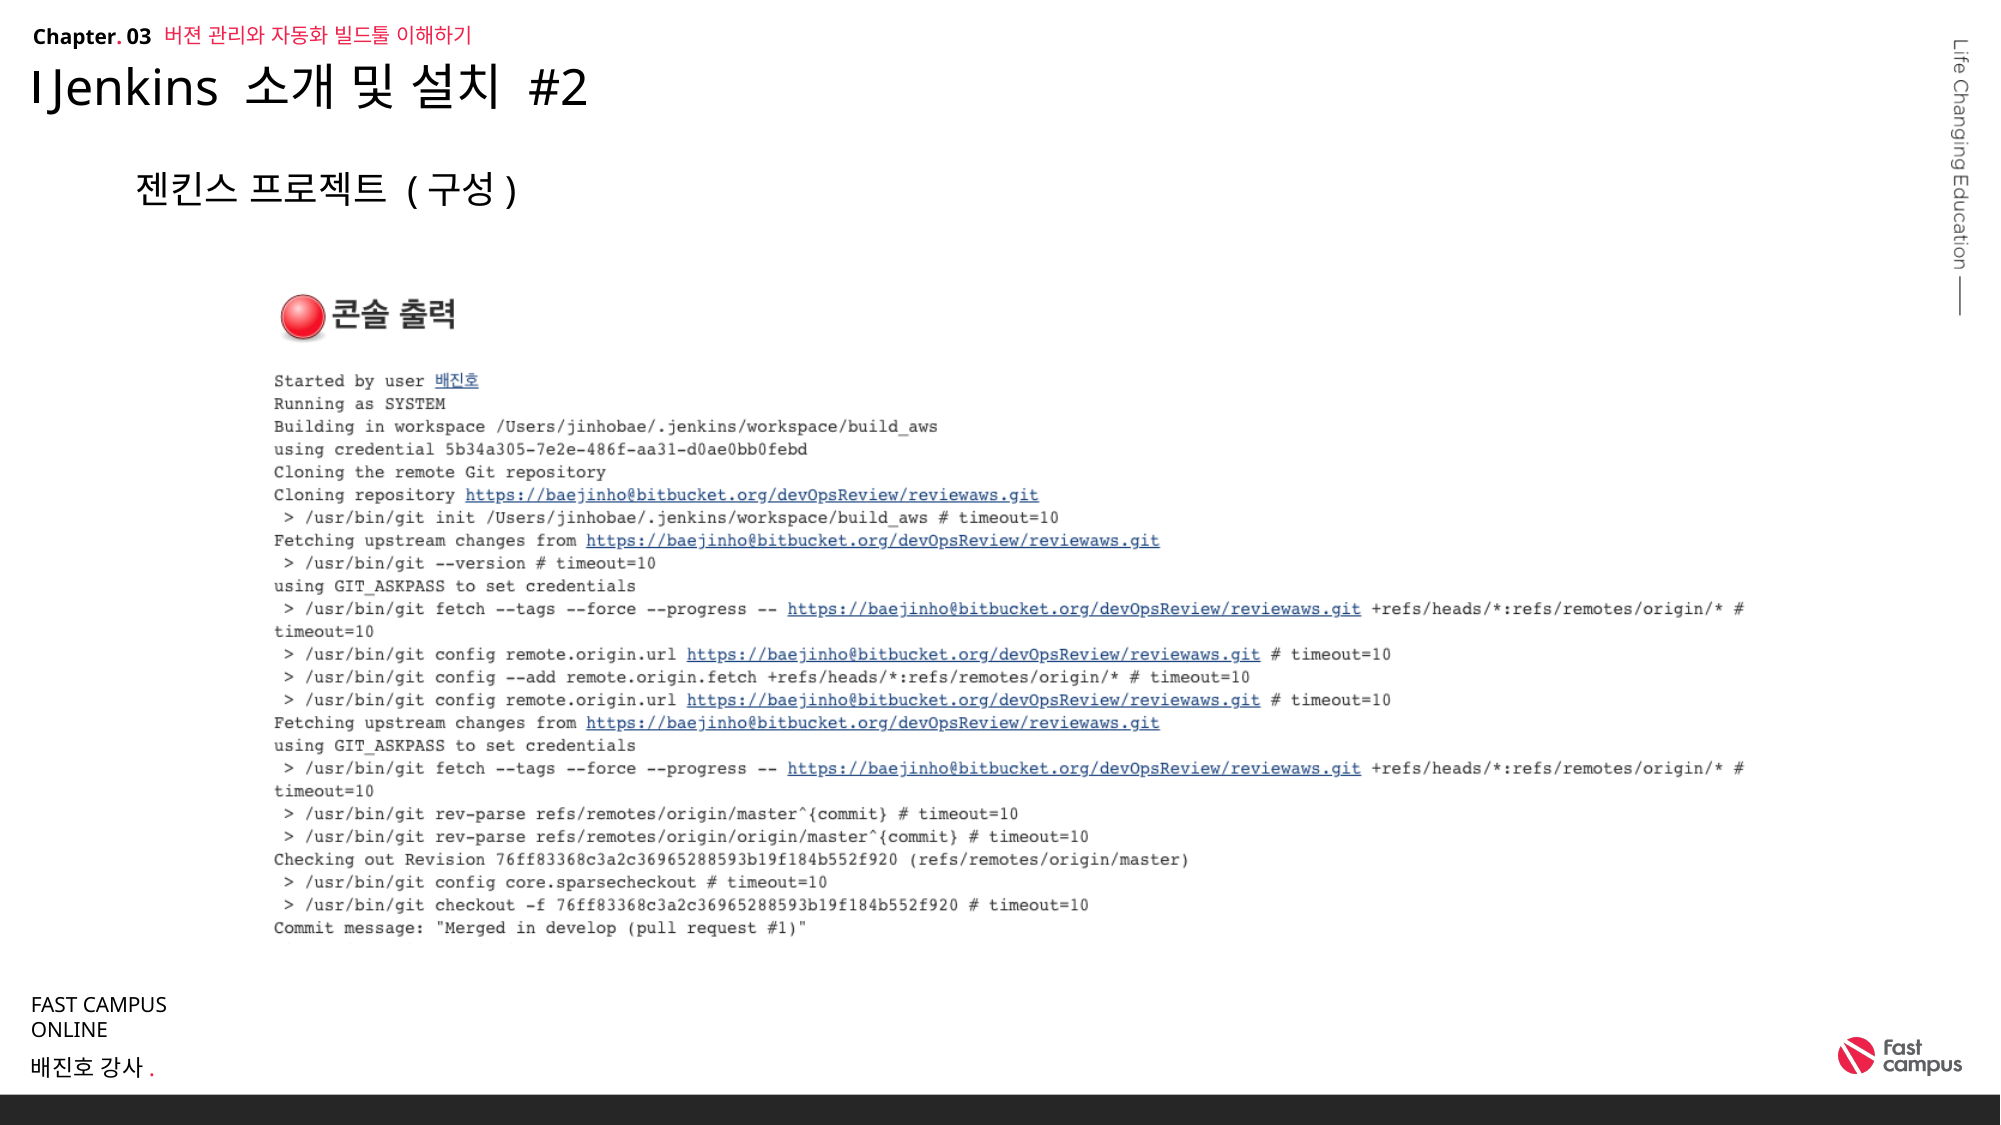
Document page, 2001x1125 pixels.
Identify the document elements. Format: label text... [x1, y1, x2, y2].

picture [1942, 23, 1981, 316]
picture [1838, 1037, 1962, 1076]
picture [237, 252, 1802, 944]
text_box 젠킨스 프로젝트 (구성) [77, 158, 575, 219]
list 버젼 관리와 자동화 빌드툴 이해하기 [150, 18, 552, 54]
list 03 [111, 18, 150, 54]
title Jenkins 소개 및 설치 #2 [36, 54, 1830, 111]
